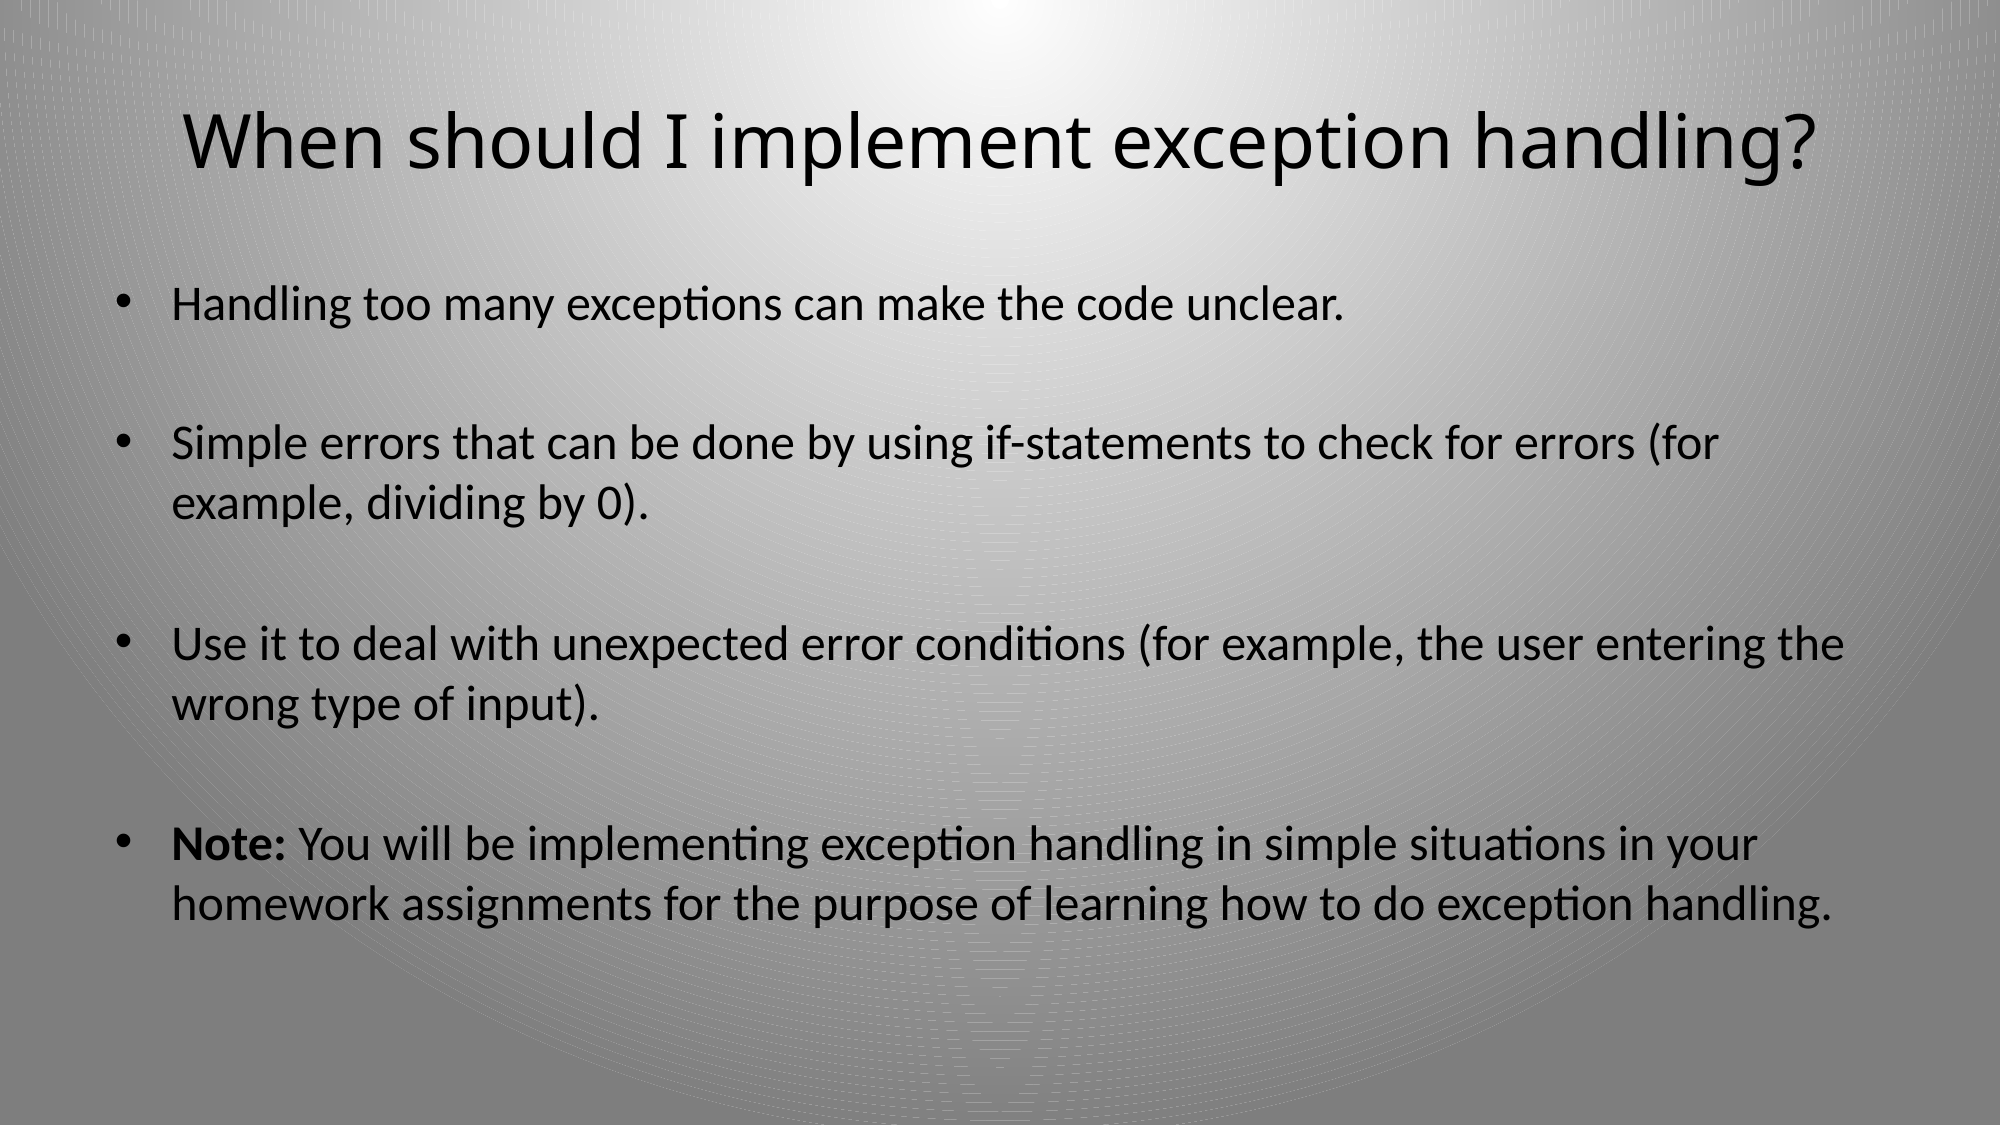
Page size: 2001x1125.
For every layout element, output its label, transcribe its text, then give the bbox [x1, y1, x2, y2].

list Handling too many exceptions can make the code unclear. Simple errors that can be done by using if-statements to check for errors (for example, dividing by 0). Use it to deal with unexpected error conditions (for example, the user entering the wrong type of input). Note: You will be implementing exception handling in simple situations in your homework assignments for the purpose of learning how to do exception handling. [99, 262, 1900, 1005]
title When should I implement exception handling? [99, 45, 1900, 233]
